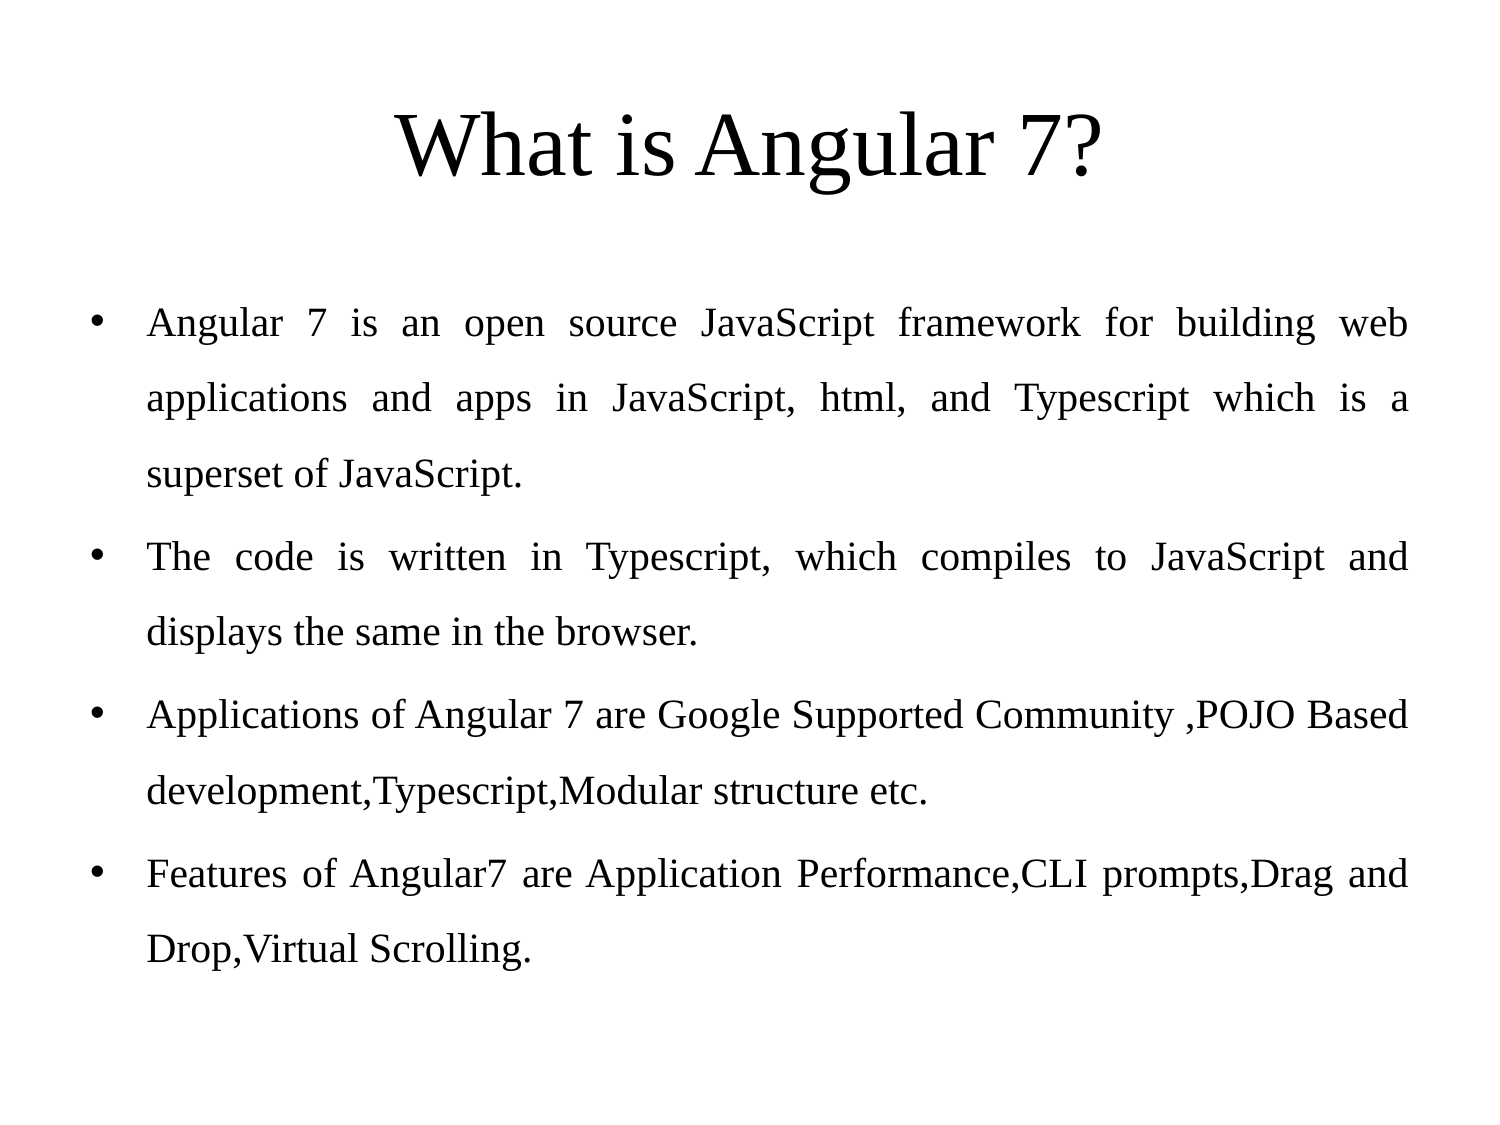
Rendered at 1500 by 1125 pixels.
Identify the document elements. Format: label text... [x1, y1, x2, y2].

title What is Angular 7? [75, 45, 1425, 233]
list Angular 7 is an open source JavaScript framework for building web applications and apps in JavaScript, html, and Typescript which is a superset of JavaScript. The code is written in Typescript, which compiles to JavaScript and displays the same in the browser. Applications of Angular 7 are Google Supported Community ,POJO Based development,Typescript,Modular structure etc. Features of Angular7 are Application Performance,CLI prompts,Drag and Drop,Virtual Scrolling. [75, 262, 1425, 1005]
